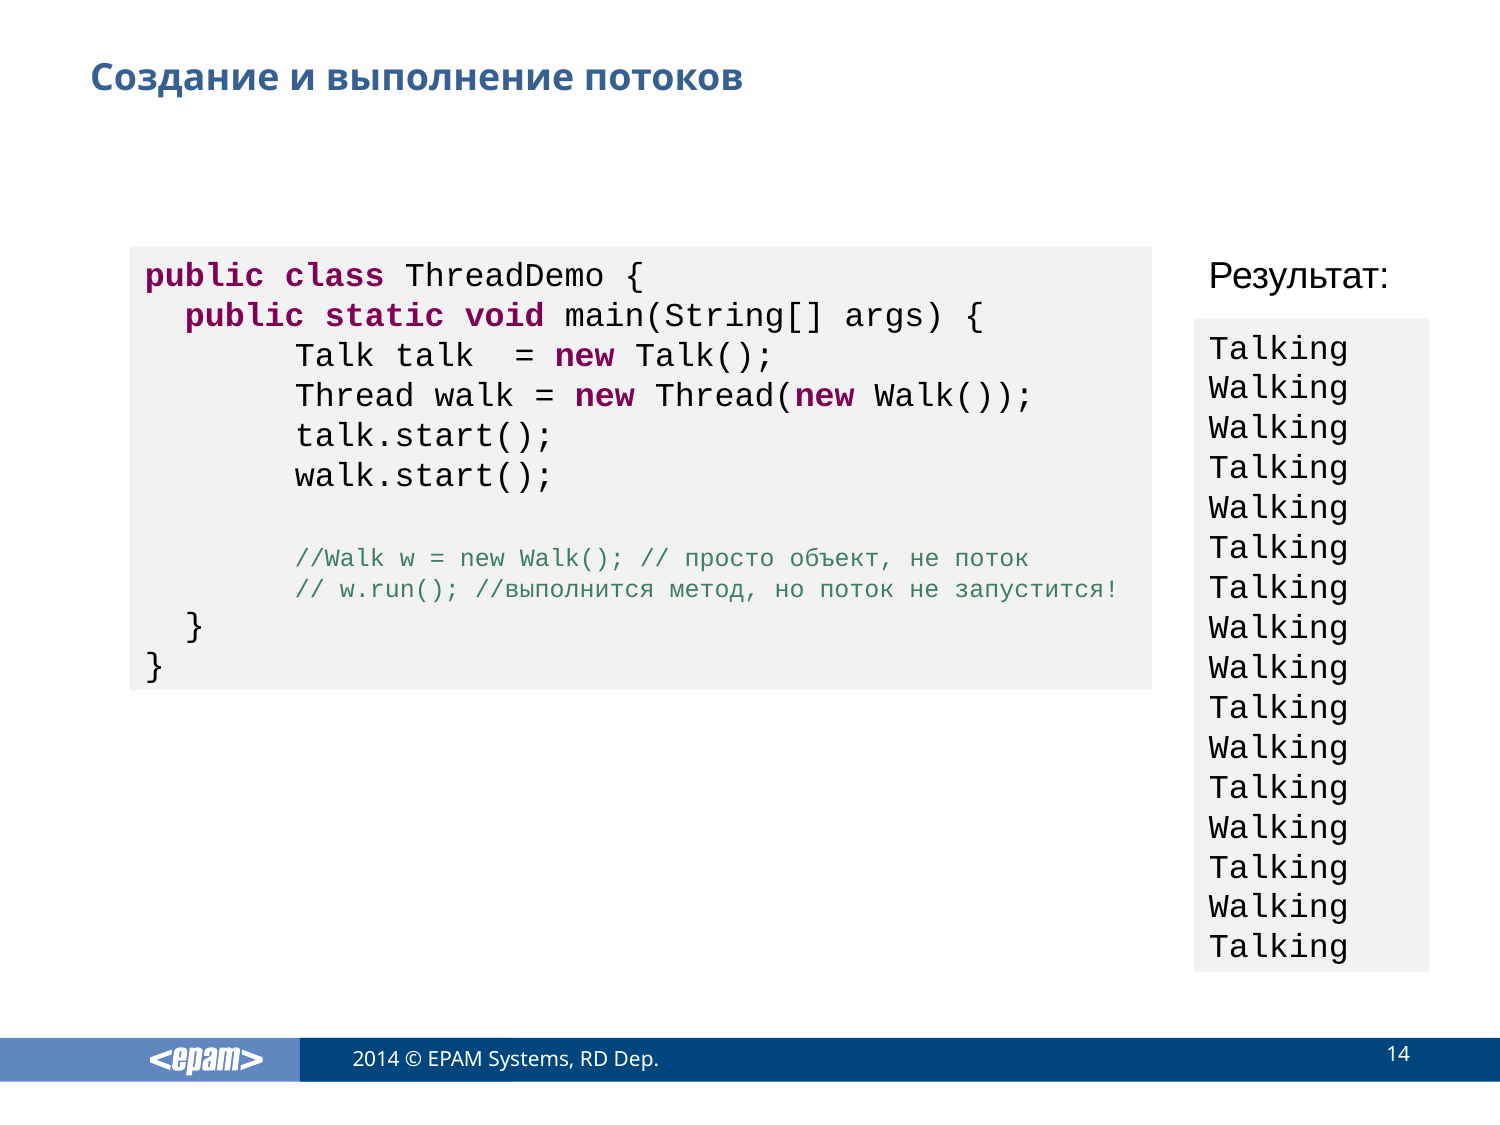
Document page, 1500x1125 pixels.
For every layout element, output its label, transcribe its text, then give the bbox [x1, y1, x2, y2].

text_box Talking Walking Walking Talking Walking Talking Talking Walking Walking Talking Walking Talking Walking Talking Walking Talking [1194, 318, 1430, 972]
slide_number 14 [1262, 1025, 1425, 1085]
title Создание и выполнение потоков [75, 45, 1425, 163]
list Результат: [1194, 243, 1440, 317]
footer 2014 © EPAM Systems, RD Dep. [337, 1028, 738, 1088]
text_box public class ThreadDemo { public static void main(String[] args) { Talk talk = new Talk(); Thread walk = new Thread(new Walk()); talk.start(); walk.start(); //Walk w = new Walk(); // просто объект, не поток // w.run(); //выполнится метод, но поток не запустится! } } [129, 246, 1152, 691]
